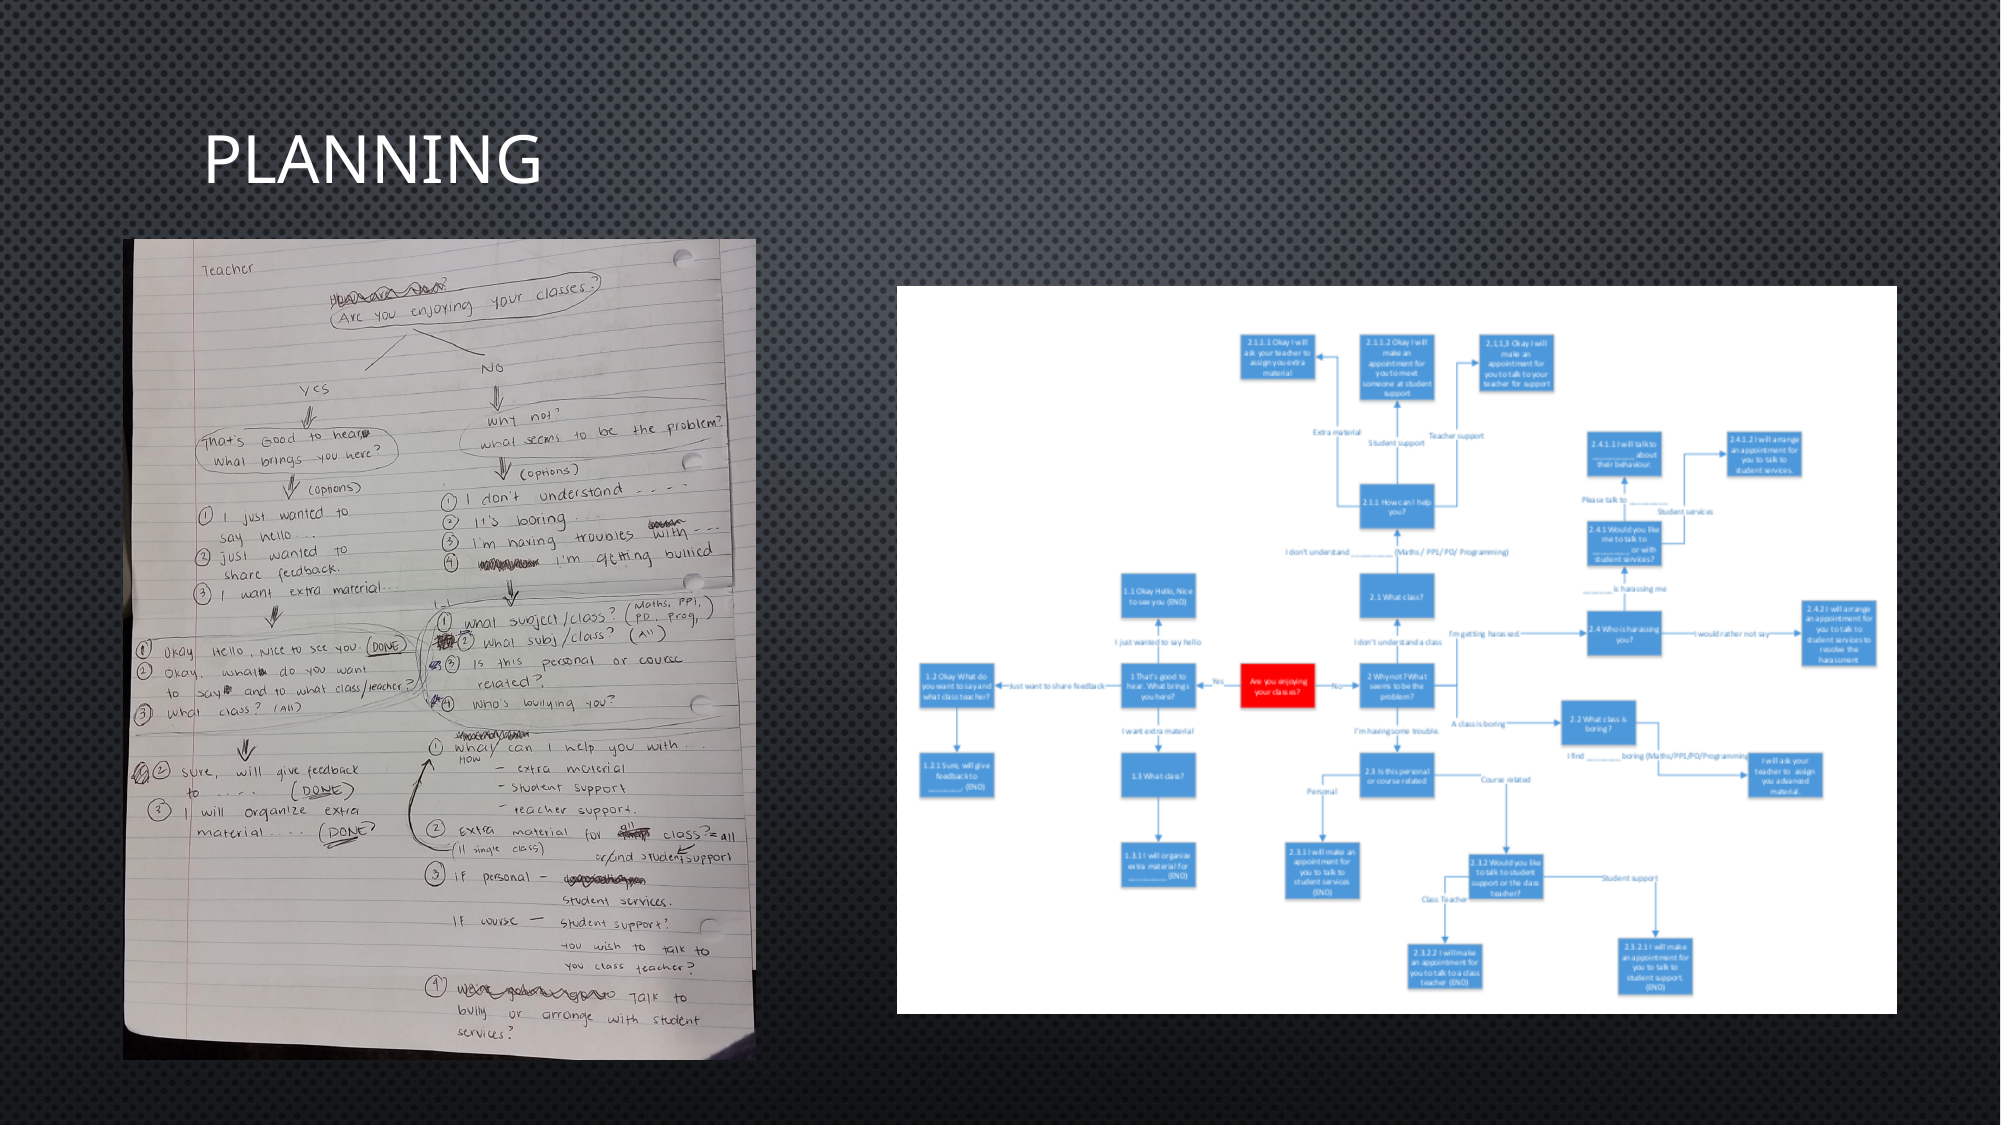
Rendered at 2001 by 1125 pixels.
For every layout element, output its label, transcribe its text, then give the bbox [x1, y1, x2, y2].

picture [896, 285, 1897, 1014]
picture [122, 239, 757, 1061]
title Planning [187, 99, 1813, 215]
